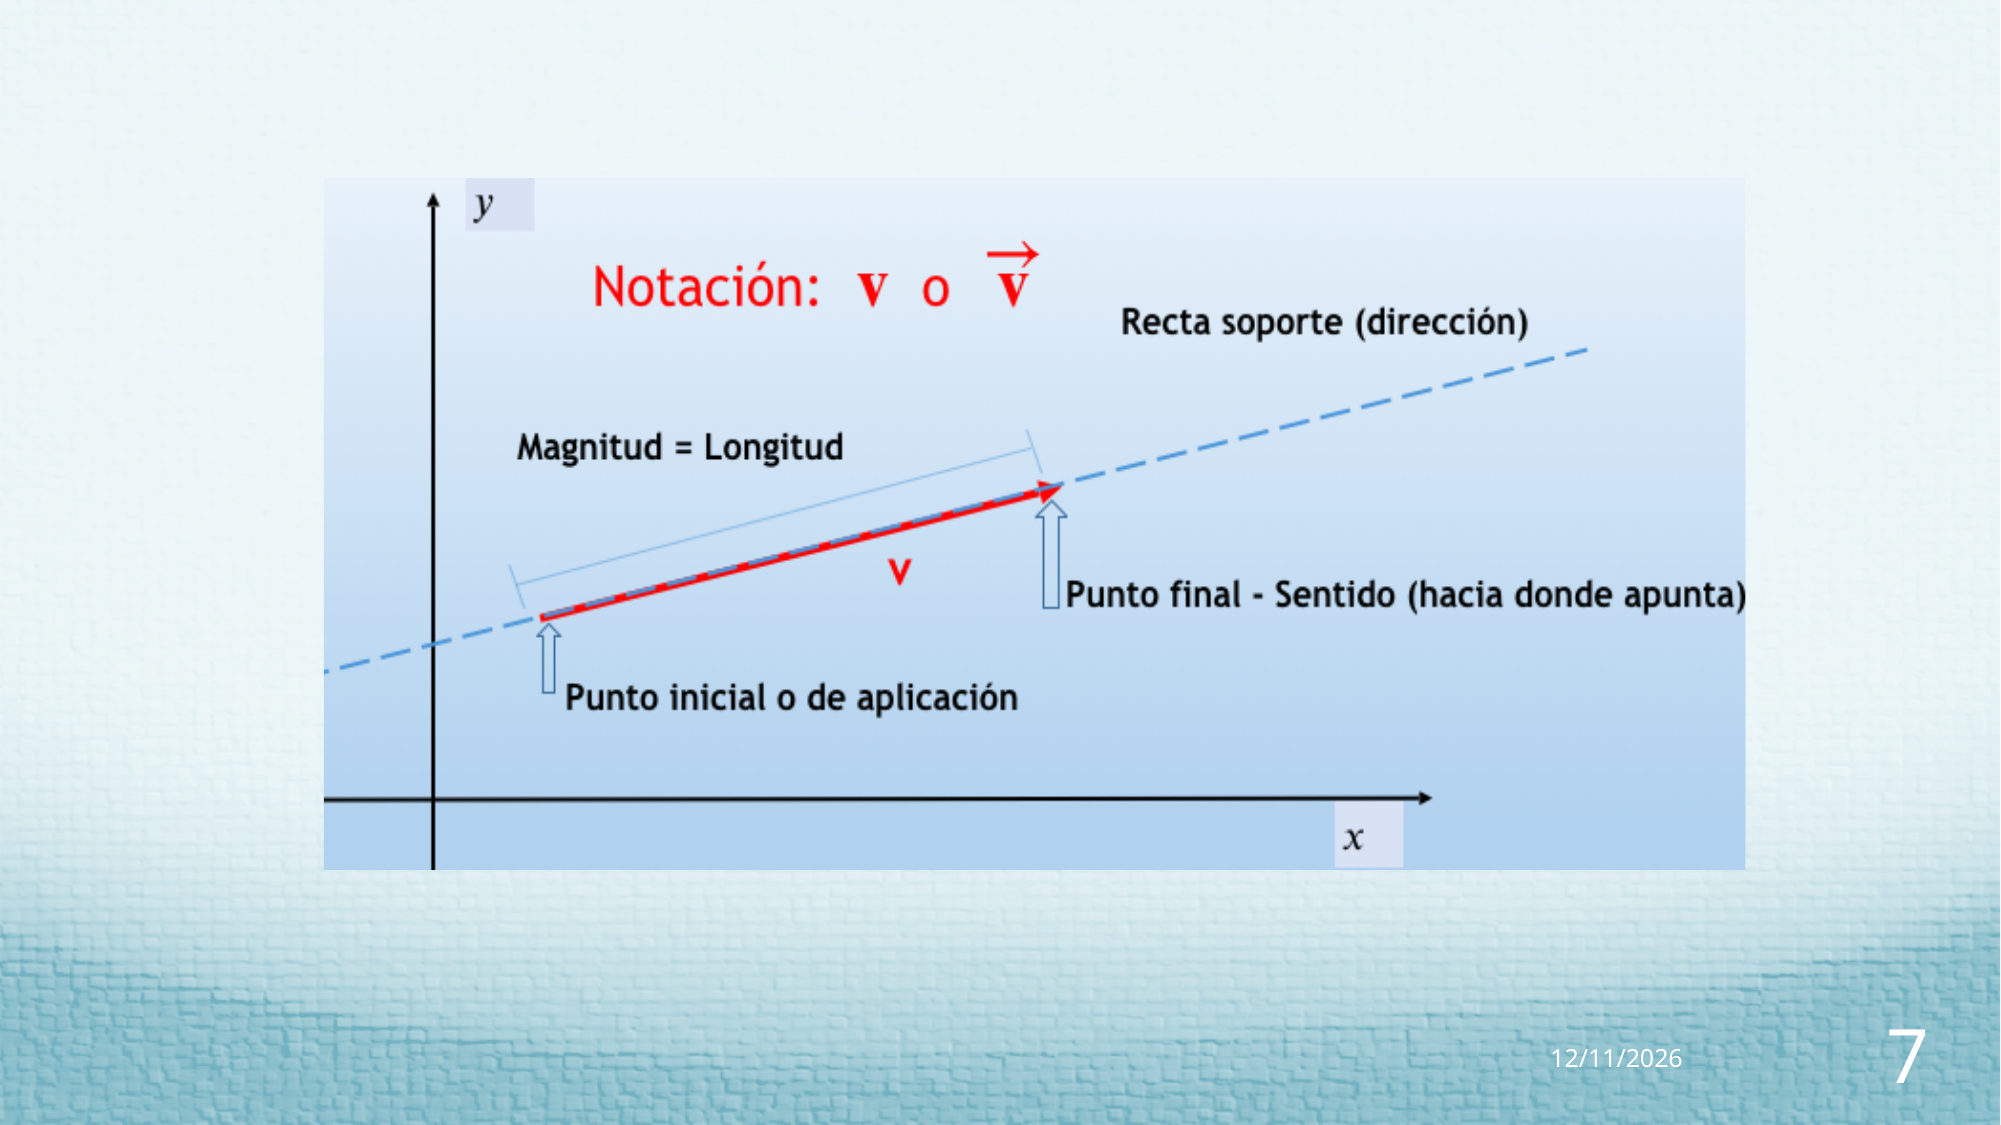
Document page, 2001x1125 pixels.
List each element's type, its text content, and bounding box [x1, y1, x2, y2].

slide_number 7 [1727, 1029, 1945, 1090]
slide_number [1231, 1029, 1698, 1090]
picture [323, 177, 1747, 871]
